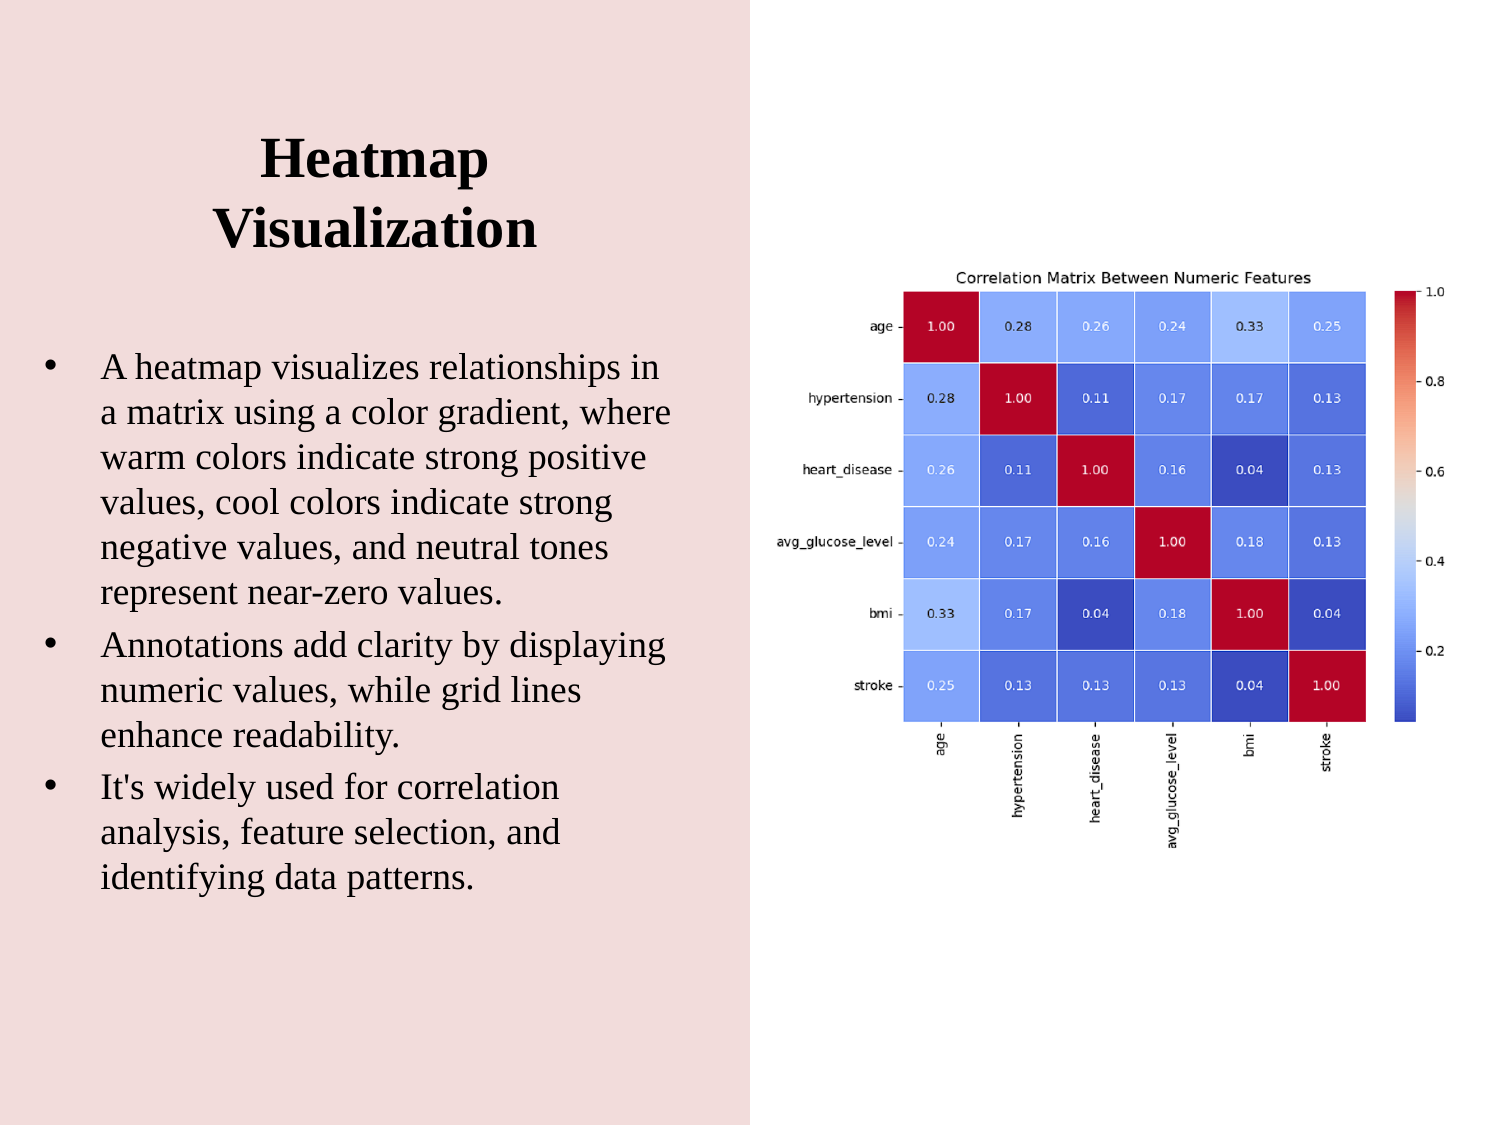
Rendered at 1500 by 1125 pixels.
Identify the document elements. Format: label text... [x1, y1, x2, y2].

title Heatmap Visualization [107, 24, 643, 267]
text_box [752, 0, 1500, 1125]
text_box [0, 0, 752, 1125]
list A heatmap visualizes relationships in a matrix using a color gradient, where warm colors indicate strong positive values, cool colors indicate strong negative values, and neutral tones represent near-zero values. Annotations add clarity by displaying numeric values, while grid lines enhance readability. It's widely used for correlation analysis, feature selection, and identifying data patterns. [29, 334, 701, 1125]
picture [762, 267, 1472, 850]
